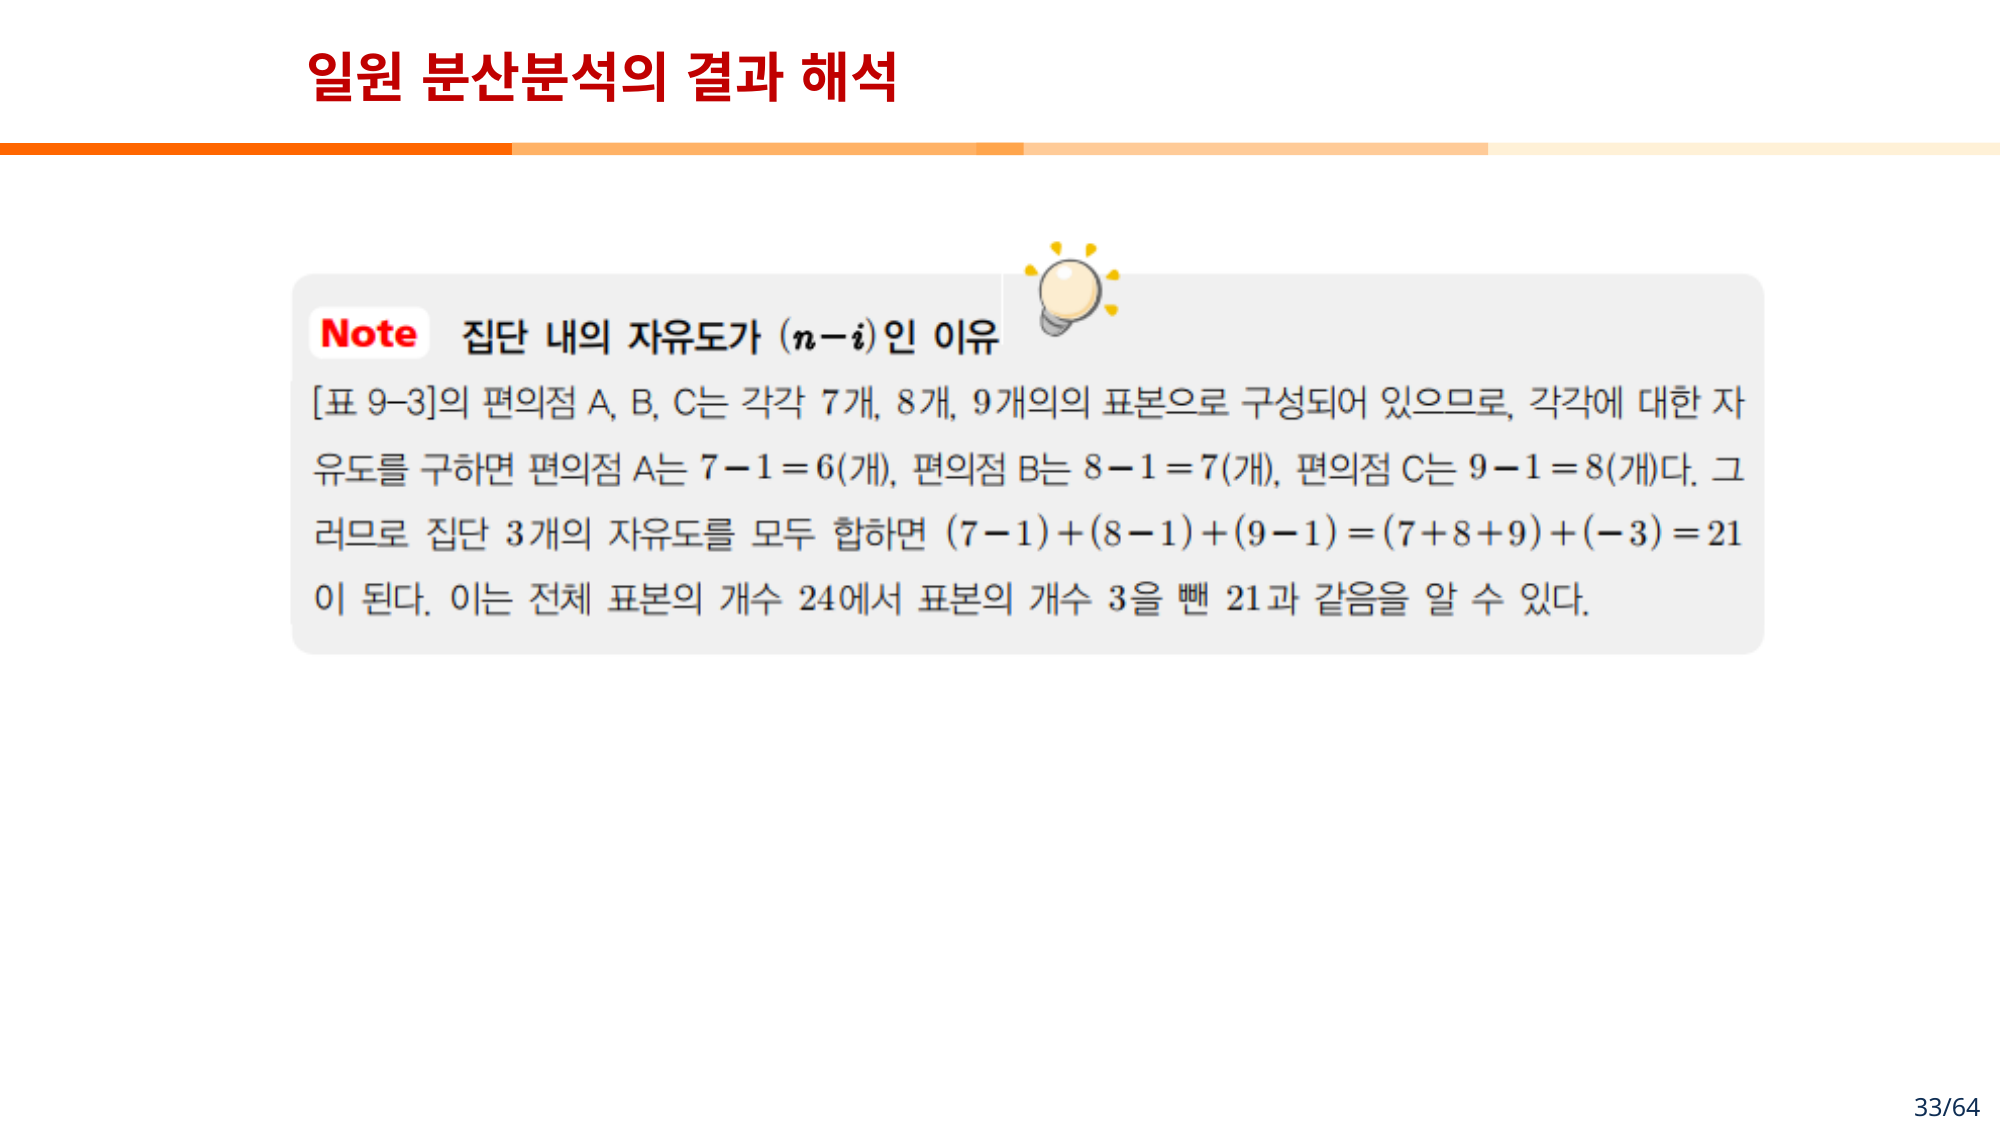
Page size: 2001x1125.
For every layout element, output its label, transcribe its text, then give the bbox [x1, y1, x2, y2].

picture [288, 238, 1768, 658]
title 일원 분산분석의 결과 해석 [291, 31, 1532, 122]
